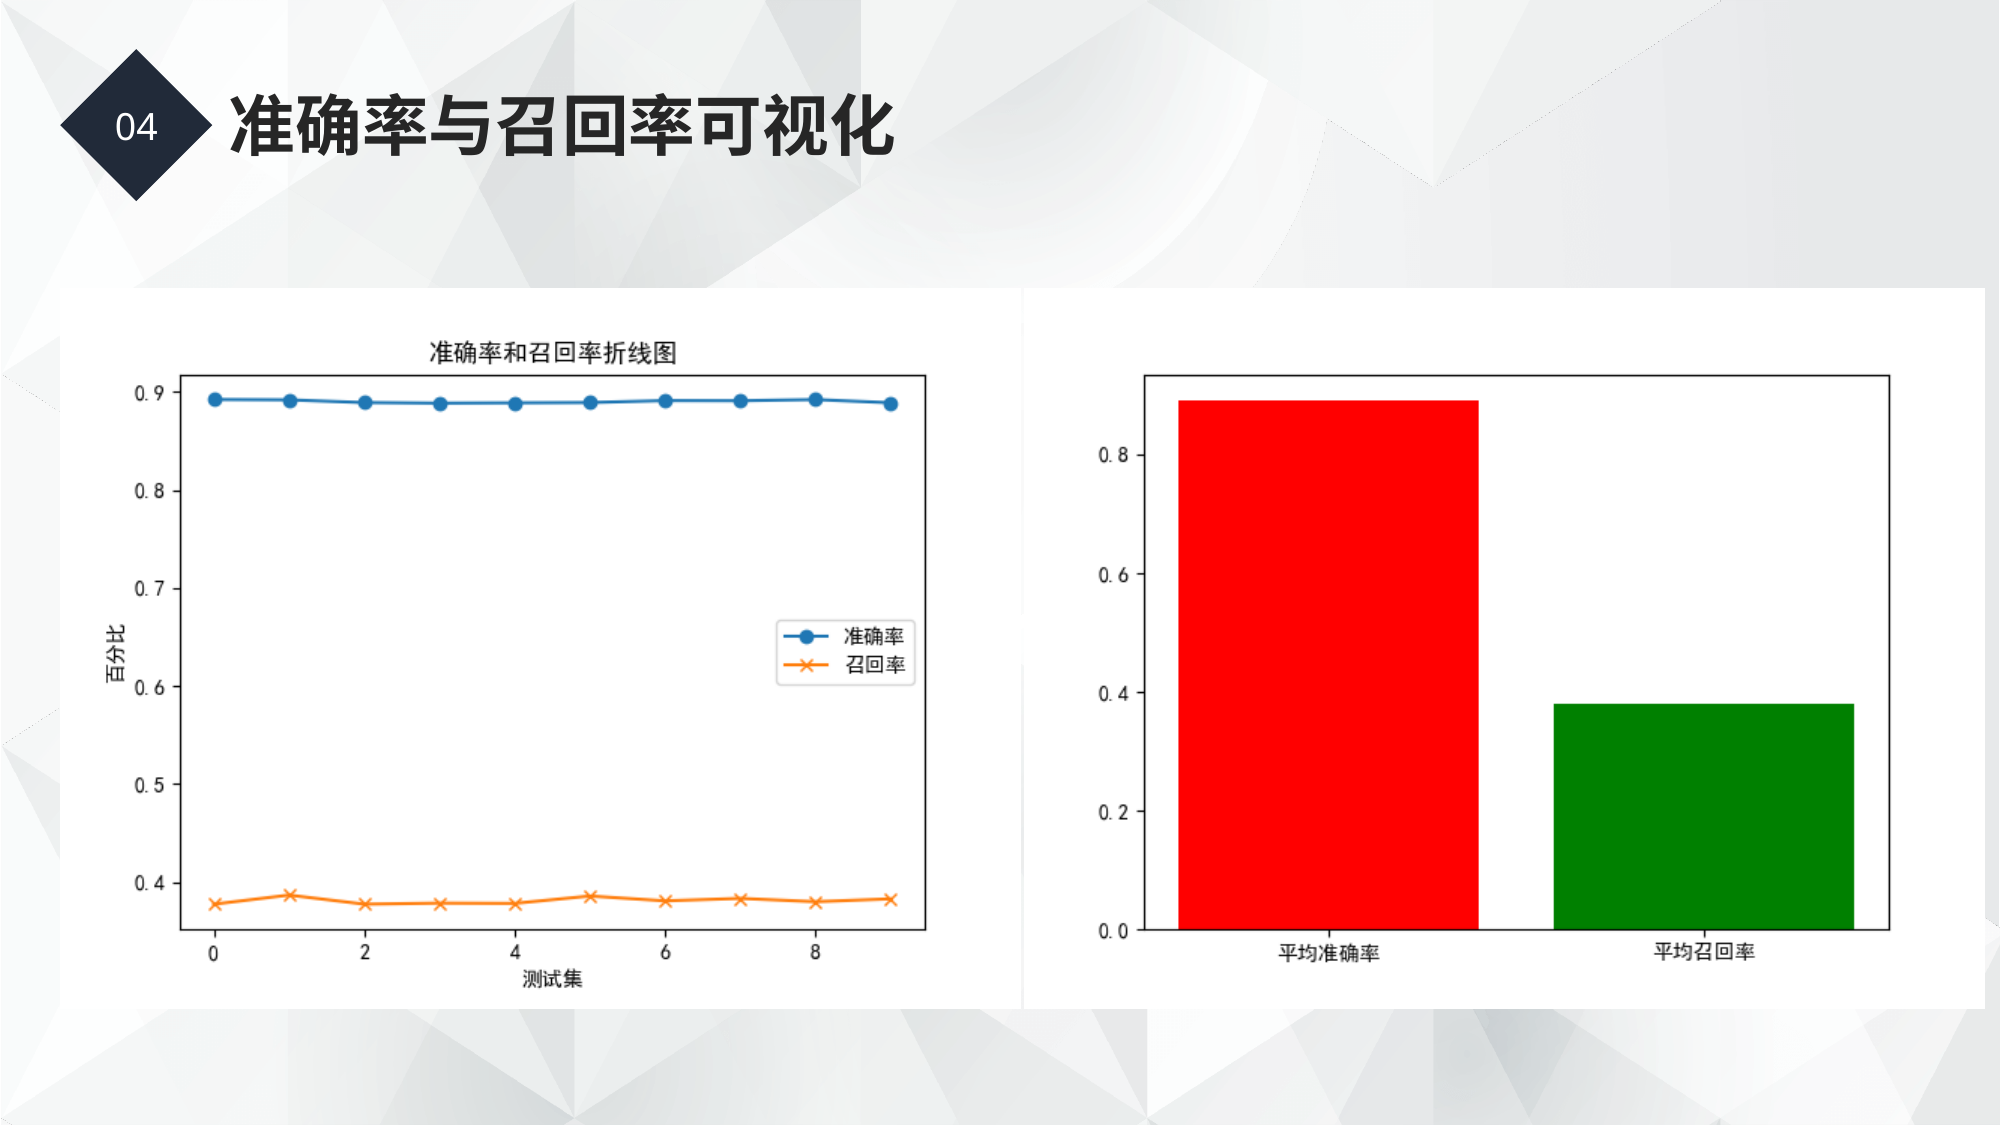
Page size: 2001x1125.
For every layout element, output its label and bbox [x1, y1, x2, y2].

text_box [60, 49, 914, 202]
picture [1, 0, 2000, 1125]
